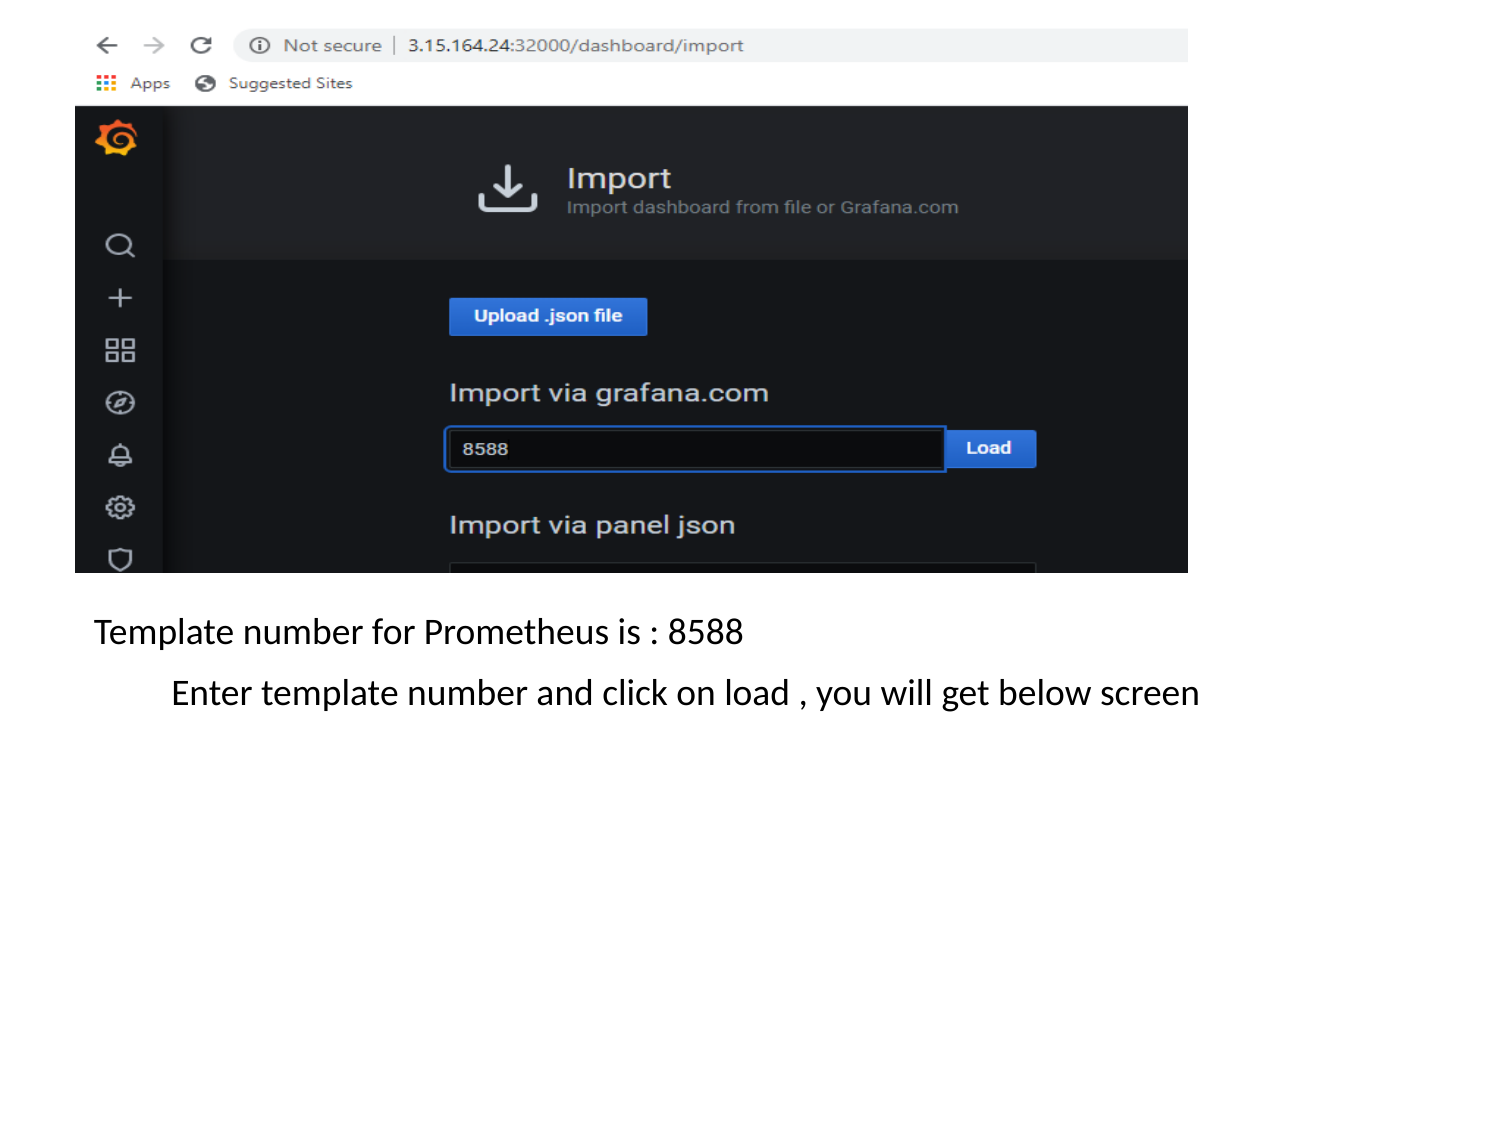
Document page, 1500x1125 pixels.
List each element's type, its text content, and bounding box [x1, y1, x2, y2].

text_box Template number for Prometheus is : 8588 [79, 599, 760, 660]
text_box Enter template number and click on load , you will get below screen [156, 660, 1217, 721]
picture [74, 24, 1188, 573]
